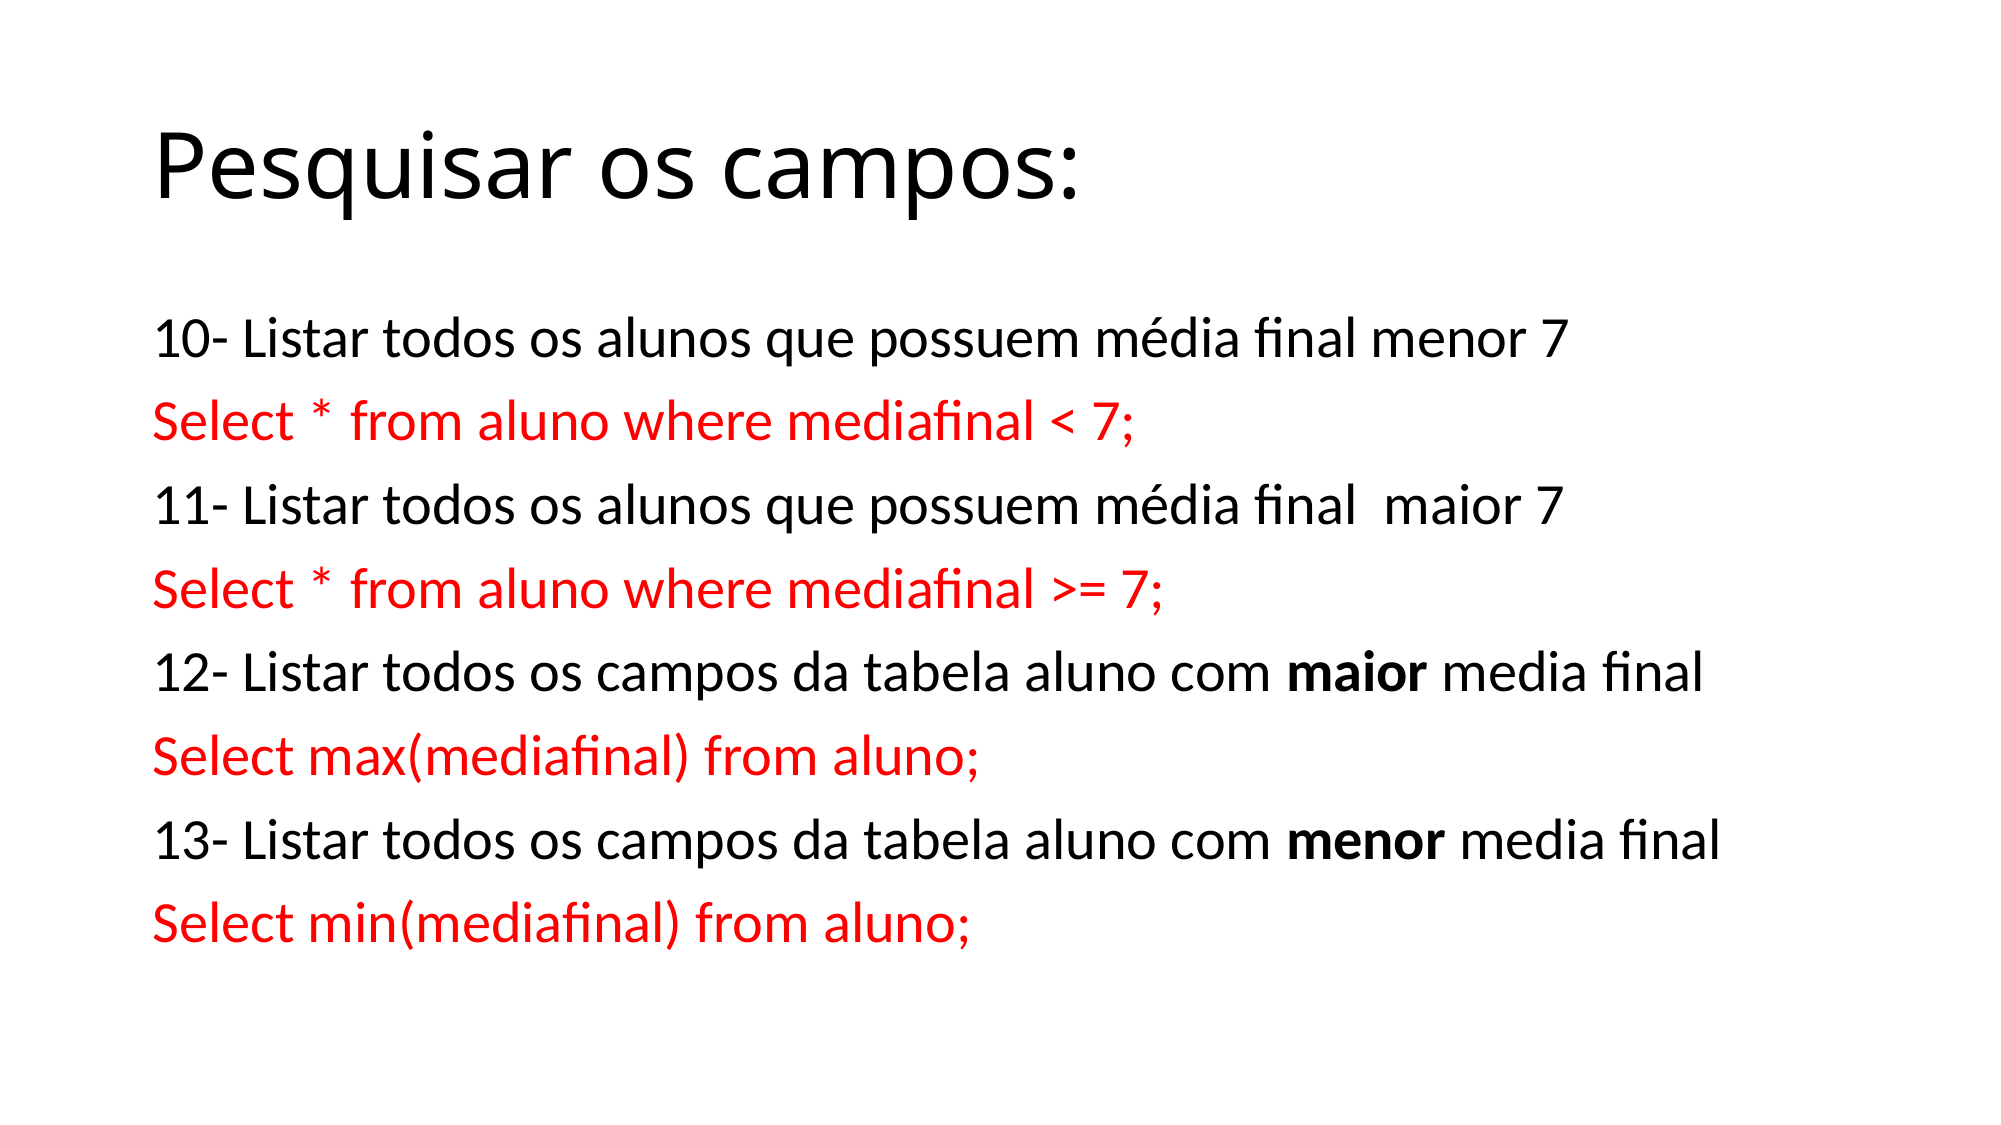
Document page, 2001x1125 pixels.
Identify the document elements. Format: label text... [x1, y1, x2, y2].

title Pesquisar os campos: [137, 59, 1863, 278]
list 10- Listar todos os alunos que possuem média final menor 7 Select * from aluno where mediafinal < 7; 11- Listar todos os alunos que possuem média final maior 7 Select * from aluno where mediafinal >= 7; 12- Listar todos os campos da tabela aluno com maior media final Select max(mediafinal) from aluno; 13- Listar todos os campos da tabela aluno com menor media final Select min(mediafinal) from aluno; [137, 299, 1863, 1014]
